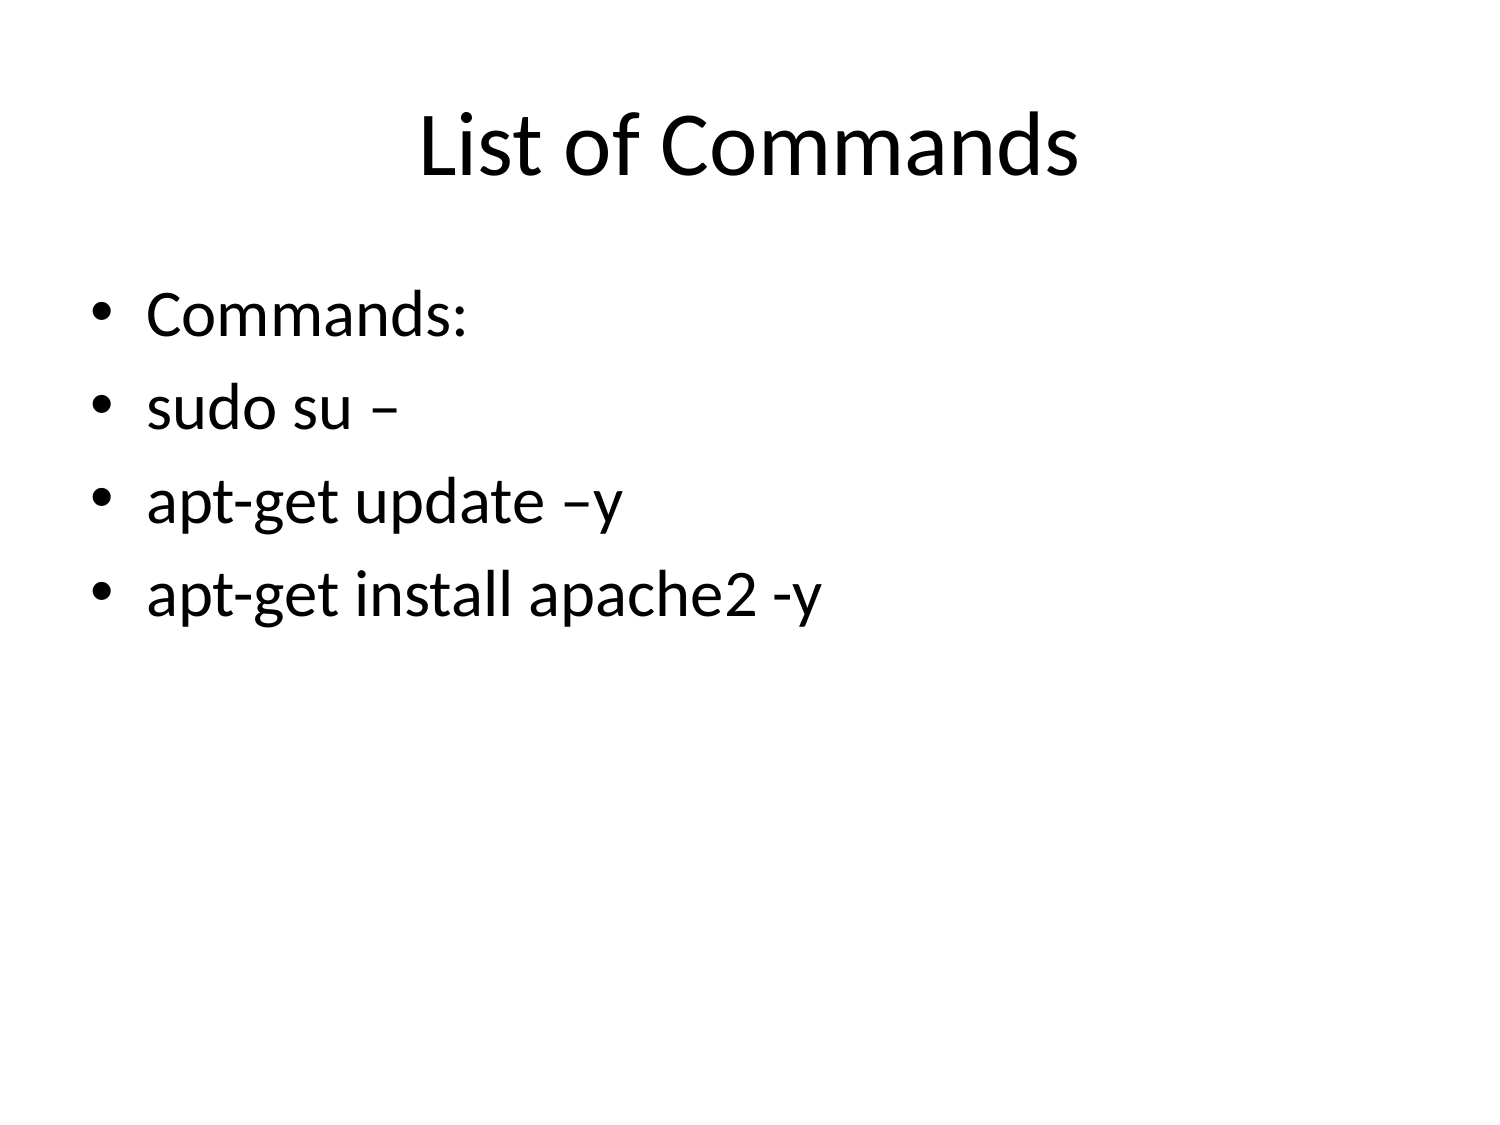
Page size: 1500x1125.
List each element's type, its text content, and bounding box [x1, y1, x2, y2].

list Commands: sudo su – apt-get update –y apt-get install apache2 -y [75, 262, 1425, 1005]
title List of Commands [75, 45, 1425, 233]
